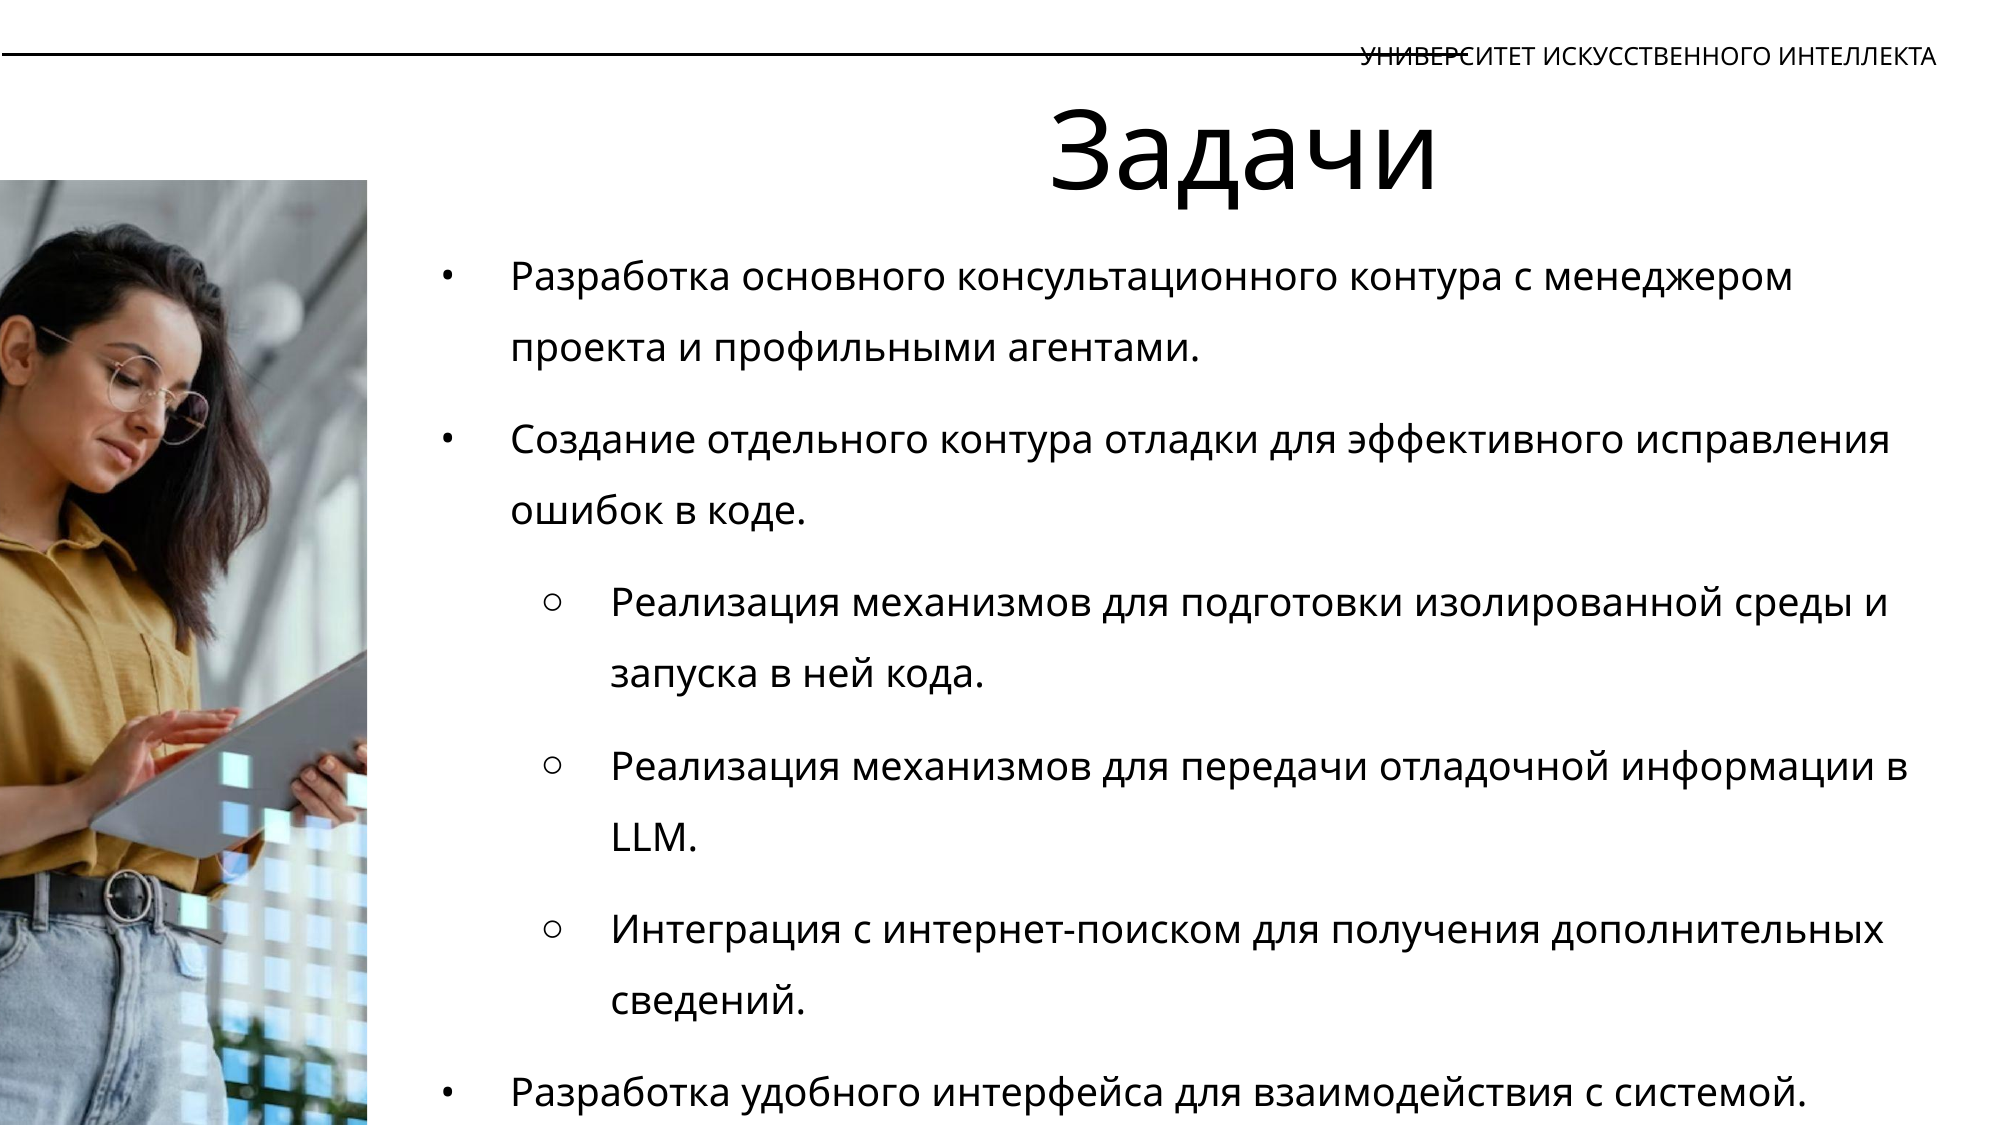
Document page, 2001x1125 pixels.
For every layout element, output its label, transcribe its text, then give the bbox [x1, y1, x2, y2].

title Задачи [1034, 85, 2000, 206]
picture [0, 179, 368, 1125]
text_box УНИВЕРСИТЕТ ИСКУССТВЕННОГО ИНТЕЛЛЕКТА [1326, 25, 1953, 85]
text_box Разработка основного консультационного контура с менеджером проекта и профильными агентами. Создание отдельного контура отладки для эффективного исправления ошибок в коде. Реализация механизмов для подготовки изолированной среды и запуска в ней кода. Реализация механизмов для передачи отладочной информации в LLM. Интеграция с интернет-поиском для получения дополнительных сведений. Разработка удобного интерфейса для взаимодействия с системой. [390, 216, 1977, 1117]
